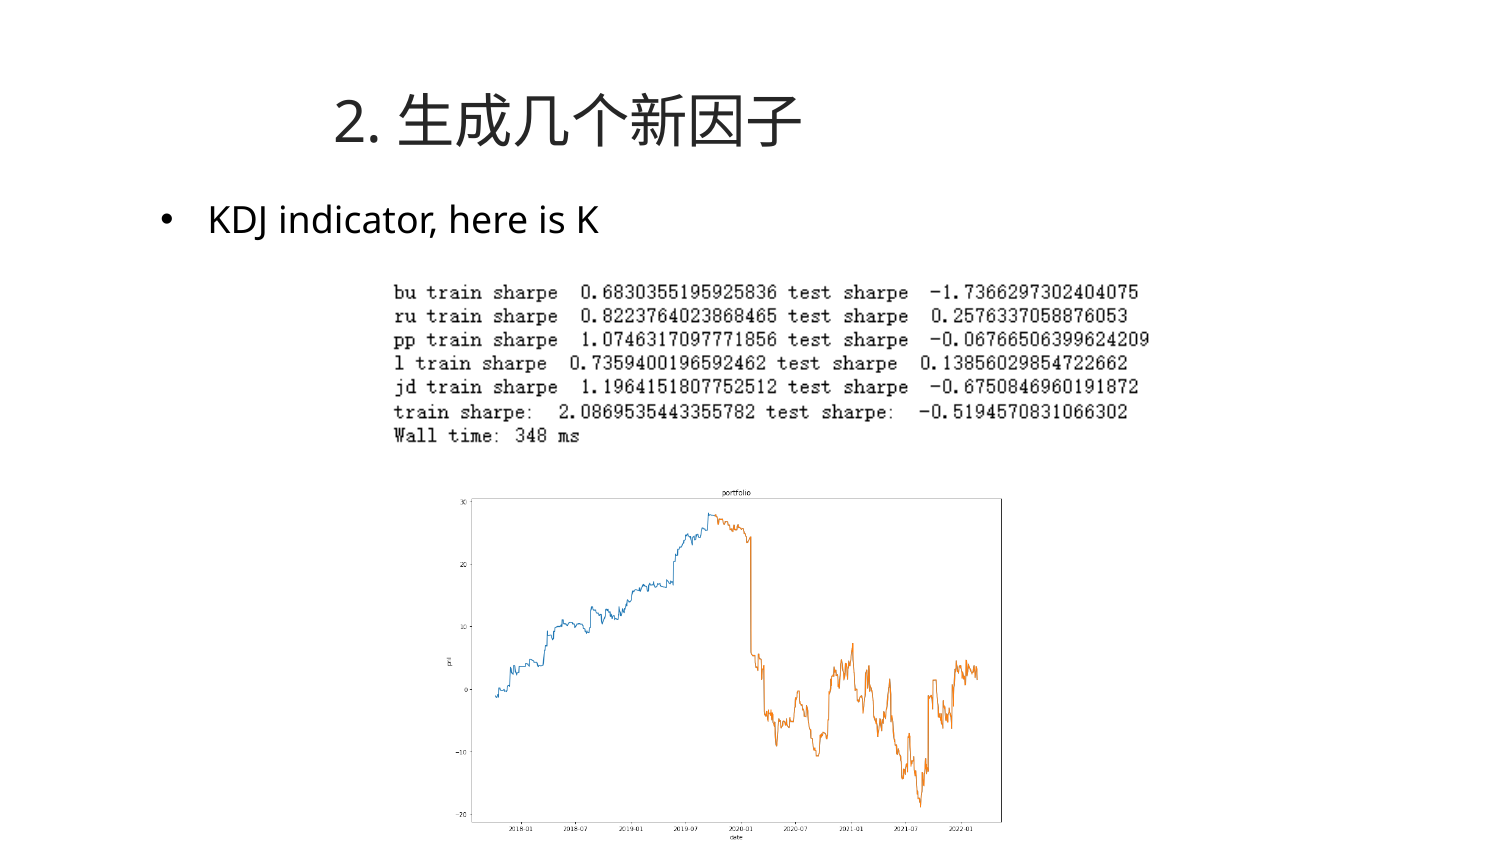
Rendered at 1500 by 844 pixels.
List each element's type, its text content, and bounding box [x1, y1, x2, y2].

title 2.生成几个新因子 [319, 76, 1416, 188]
text_box KDJ indicator, here is K [145, 188, 1438, 248]
picture [441, 485, 1005, 844]
picture [373, 277, 1172, 458]
